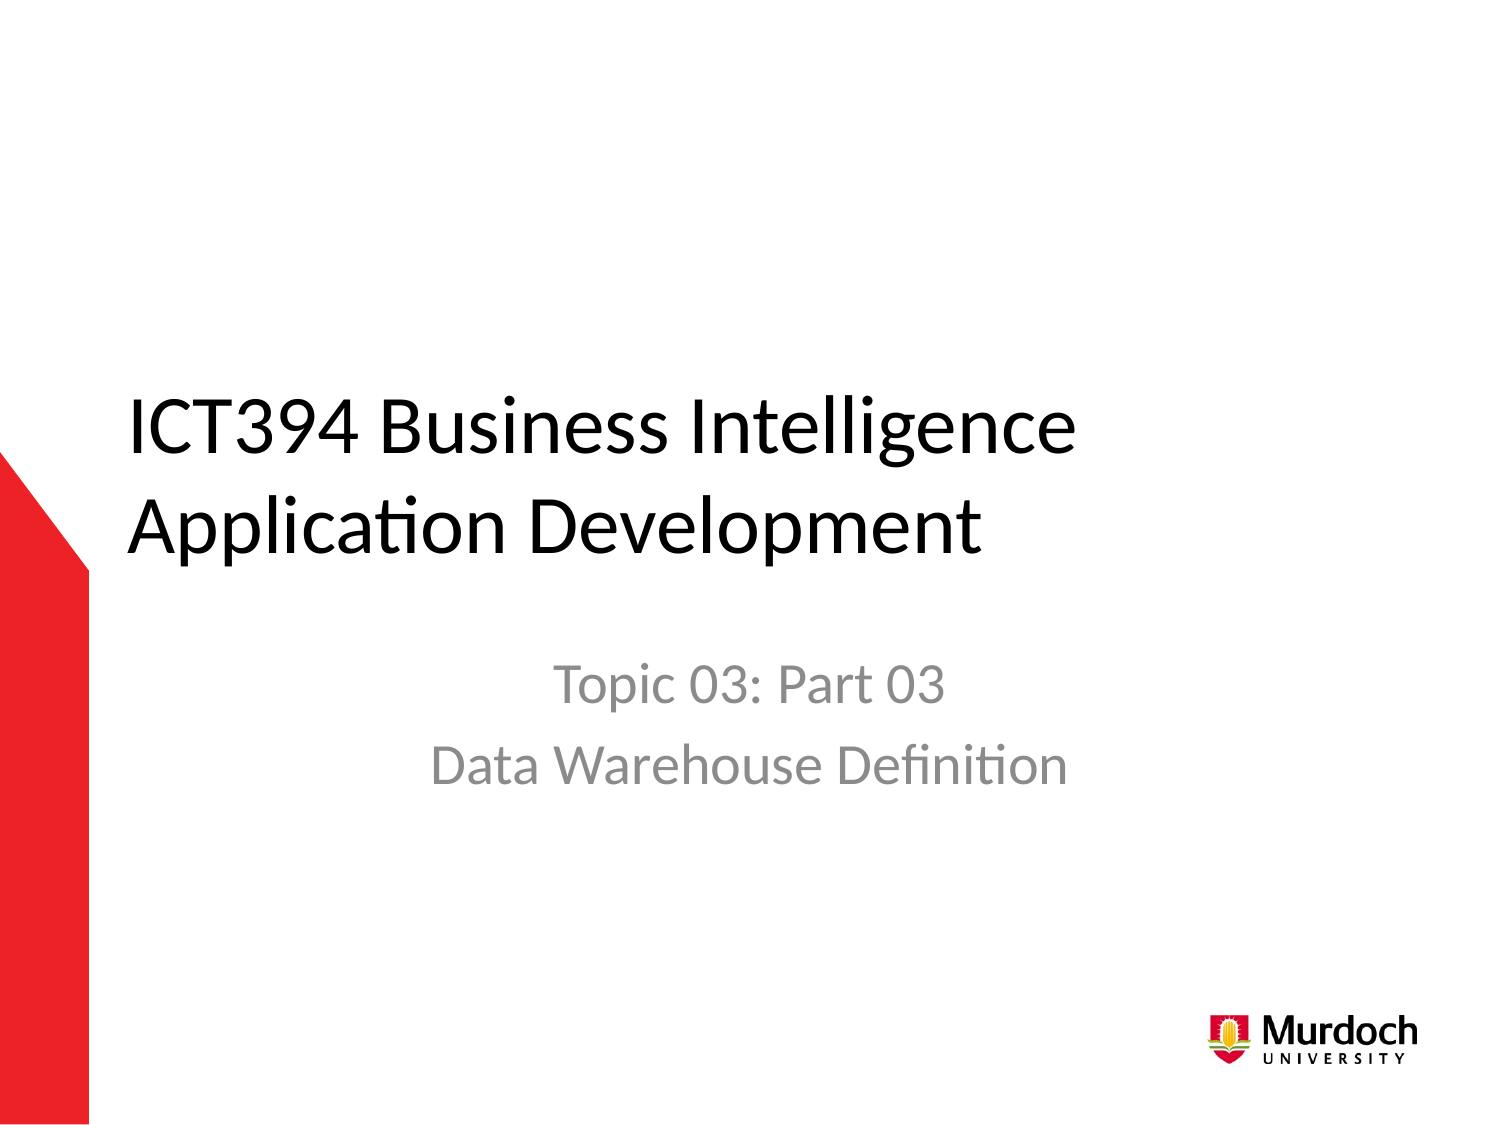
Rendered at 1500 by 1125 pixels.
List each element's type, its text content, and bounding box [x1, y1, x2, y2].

picture [1207, 1015, 1417, 1064]
subtitle Topic 03: Part 03 Data Warehouse Definition [225, 637, 1275, 925]
title ICT394 Business Intelligence Application Development [112, 349, 1388, 591]
